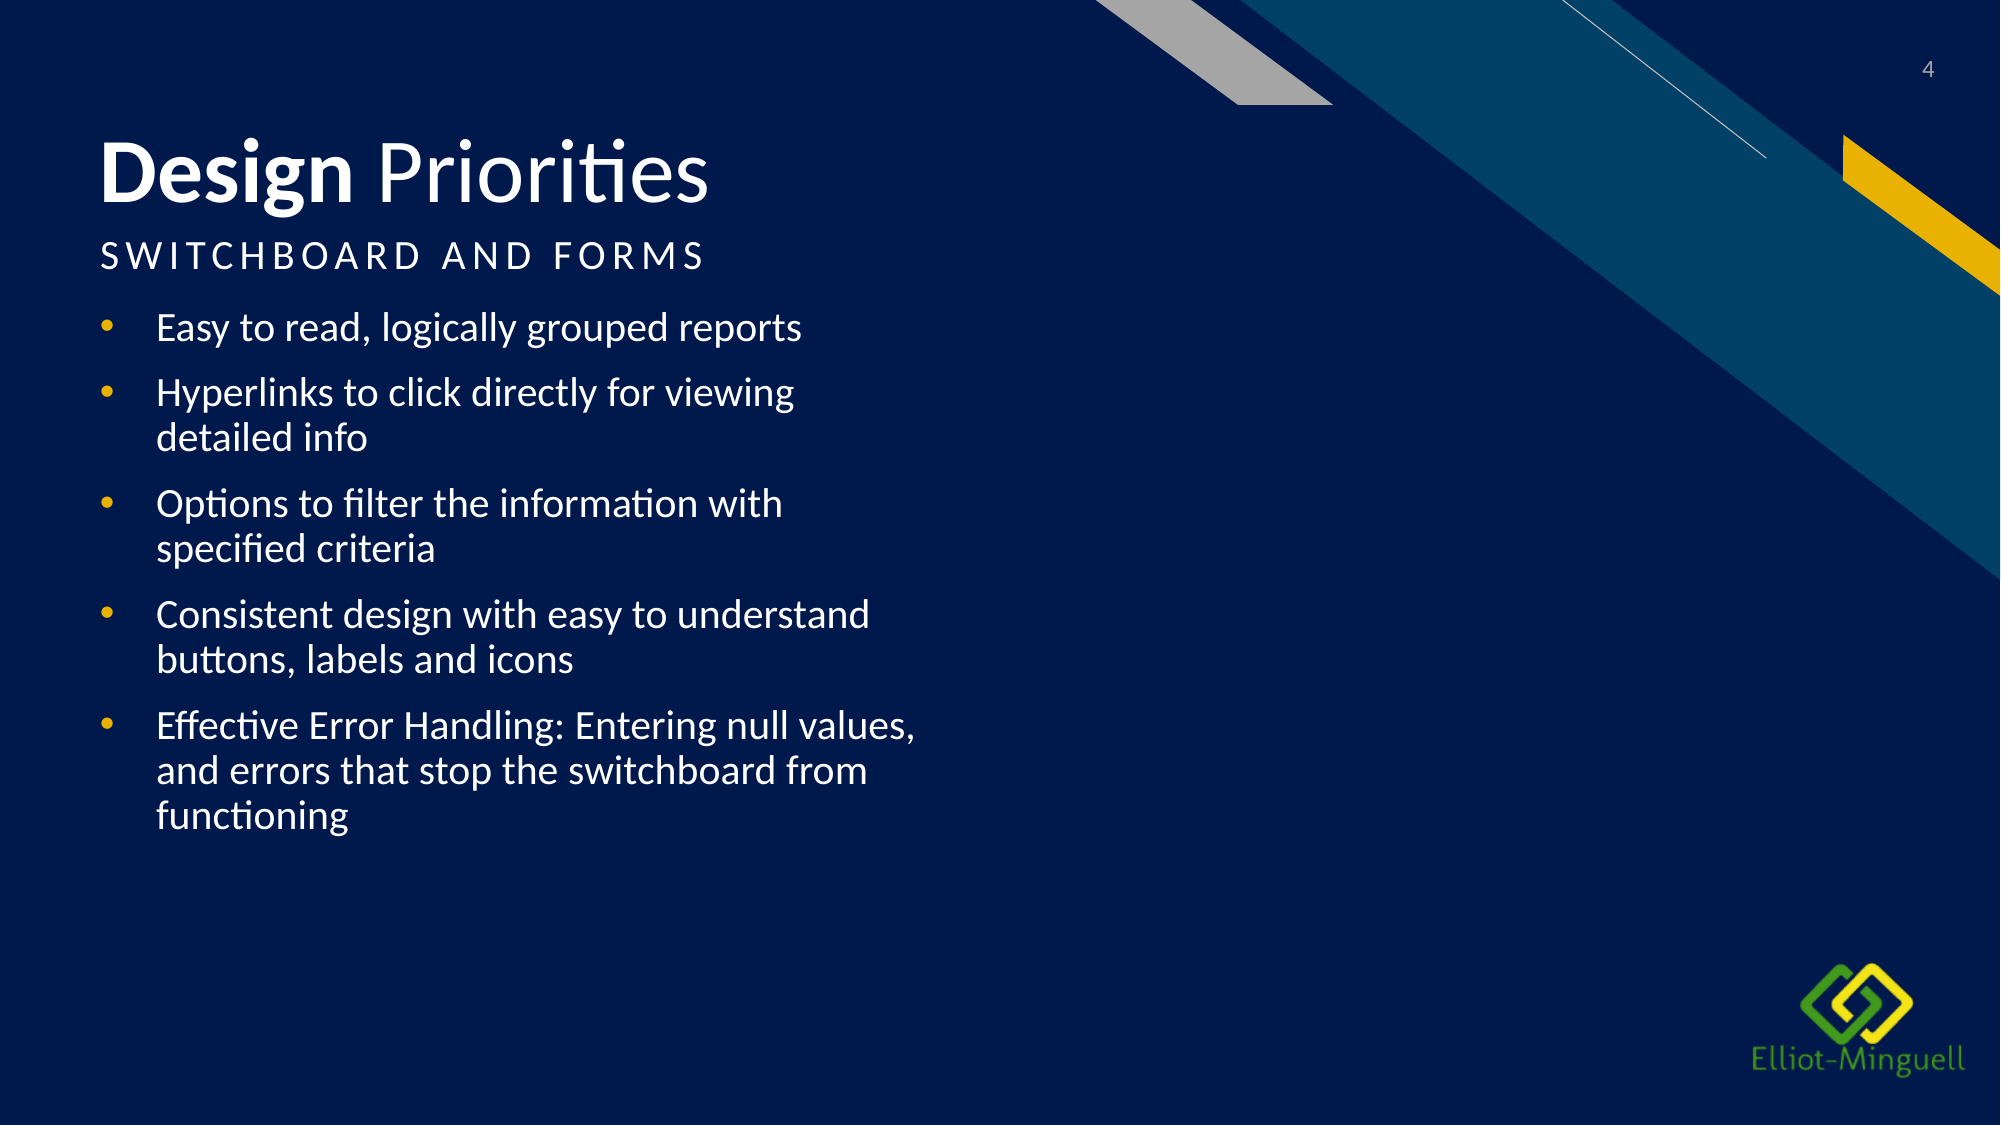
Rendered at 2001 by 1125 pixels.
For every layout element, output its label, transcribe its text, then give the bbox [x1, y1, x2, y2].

list SWITCHBOARD AND FORMS [85, 225, 1295, 326]
picture [1709, 863, 2001, 1125]
list Easy to read, logically grouped reports Hyperlinks to click directly for viewing detailed info Options to filter the information with specified criteria Consistent design with easy to understand buttons, labels and icons Effective Error Handling: Entering null values, and errors that stop the switchboard from functioning [85, 297, 943, 988]
title Design Priorities [85, 34, 1453, 223]
slide_number 4 [1828, 37, 1950, 98]
